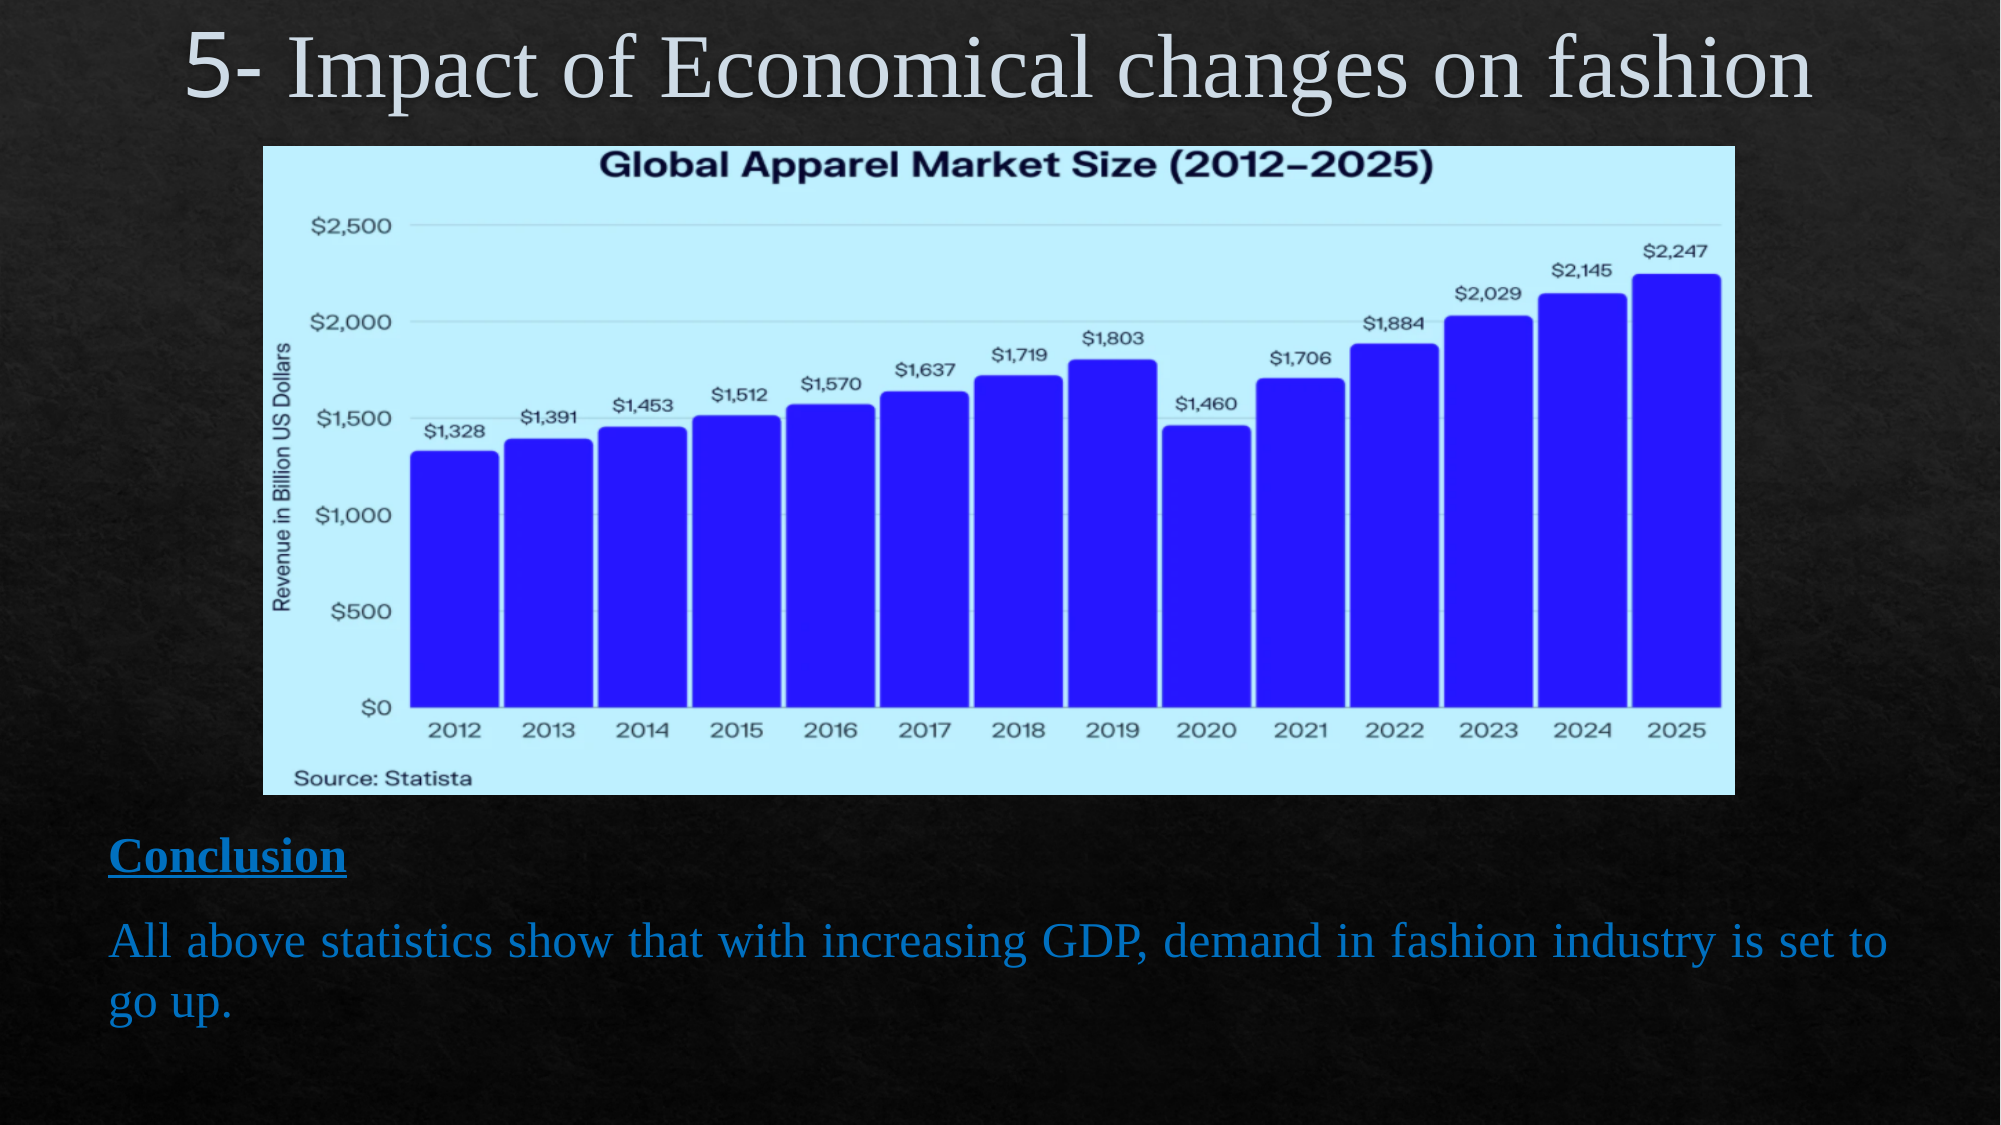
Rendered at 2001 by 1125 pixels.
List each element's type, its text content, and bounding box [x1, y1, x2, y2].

title 5- Impact of Economical changes on fashion [149, 0, 1849, 171]
text_box Conclusion All above statistics show that with increasing GDP, demand in fashion industry is set to go up. [93, 814, 1905, 1035]
picture [263, 146, 1735, 795]
